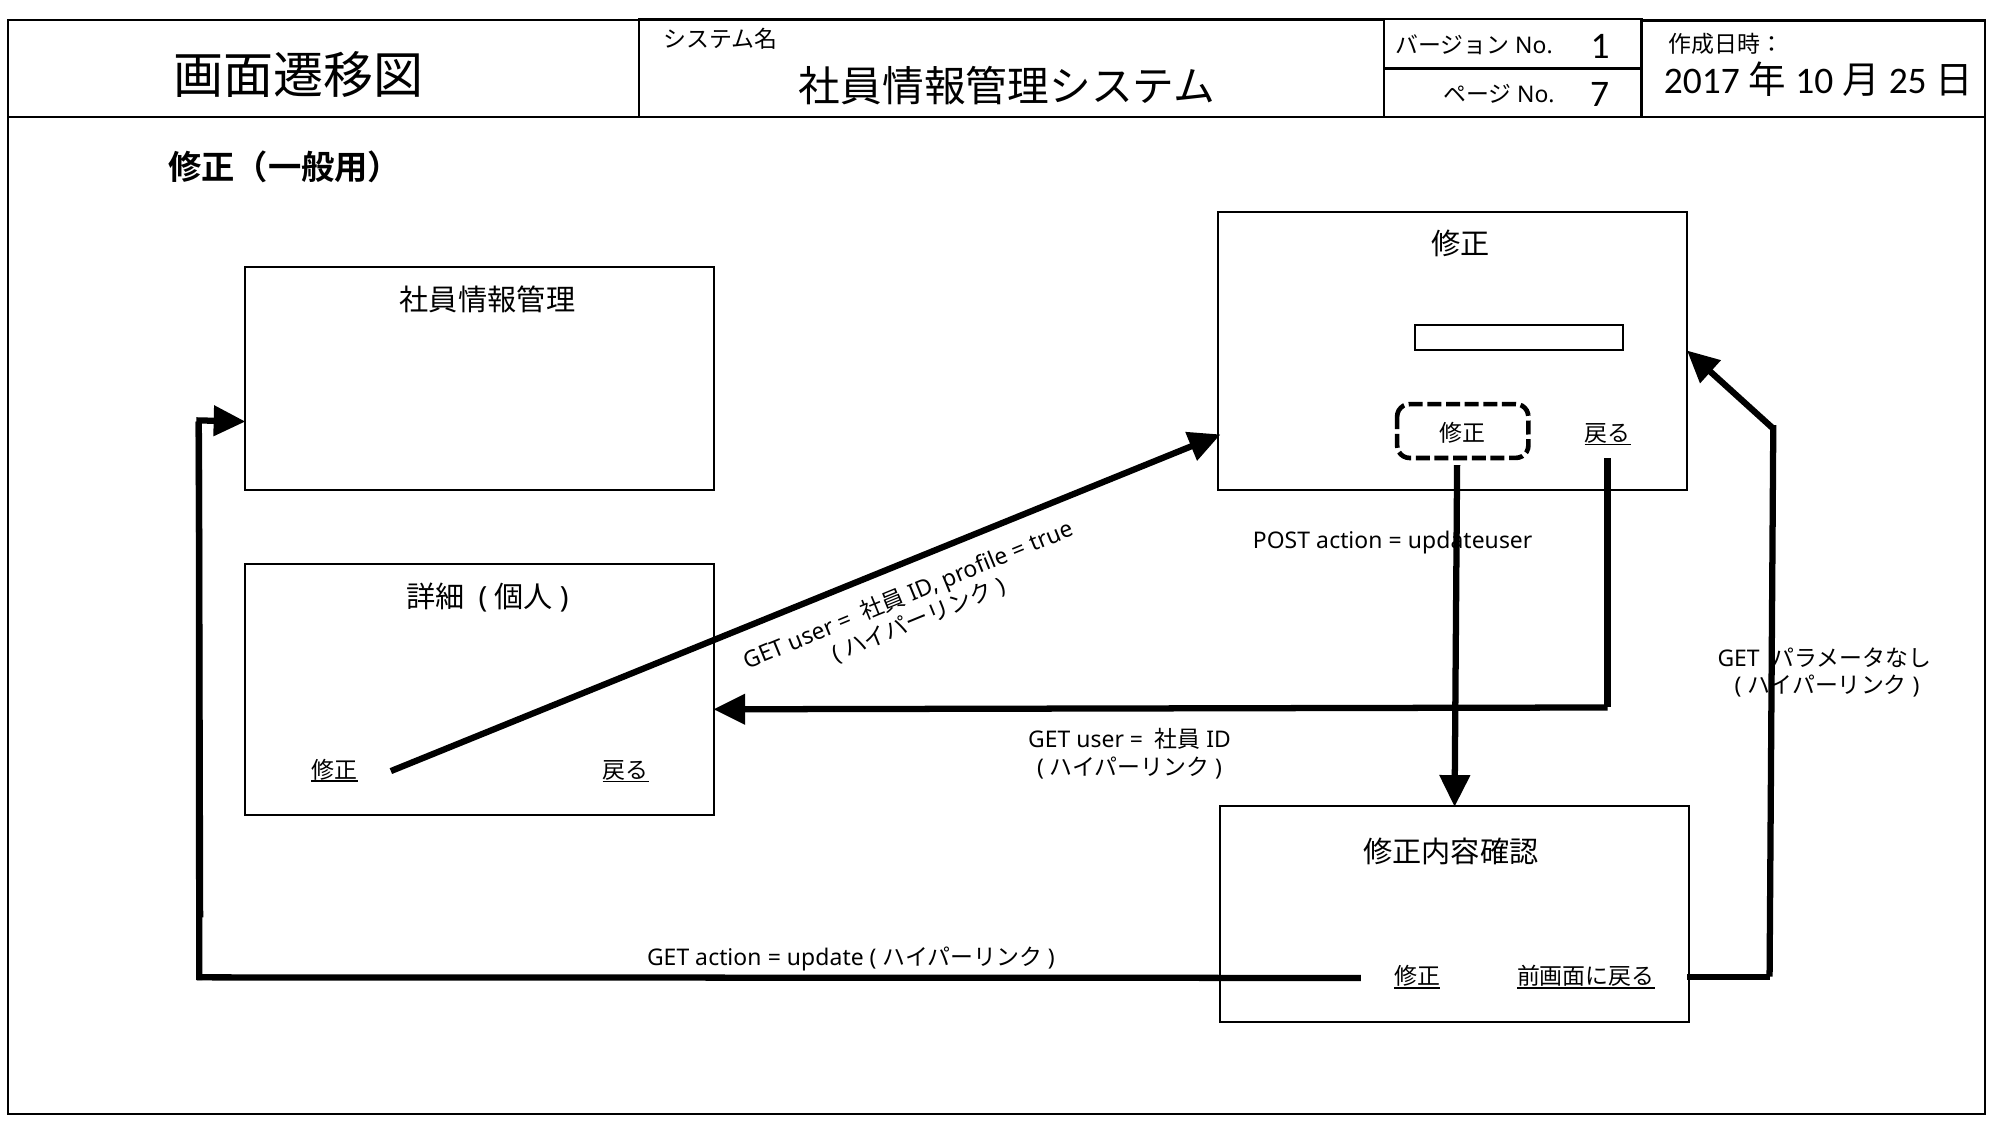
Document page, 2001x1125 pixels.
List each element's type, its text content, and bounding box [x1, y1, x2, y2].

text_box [8, 19, 1986, 1115]
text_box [1454, 465, 1458, 707]
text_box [1769, 429, 1774, 977]
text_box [1454, 710, 1458, 807]
text_box 1 [1575, 13, 1625, 19]
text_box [390, 434, 1221, 771]
text_box 修正（一般用） [0, 138, 8, 194]
